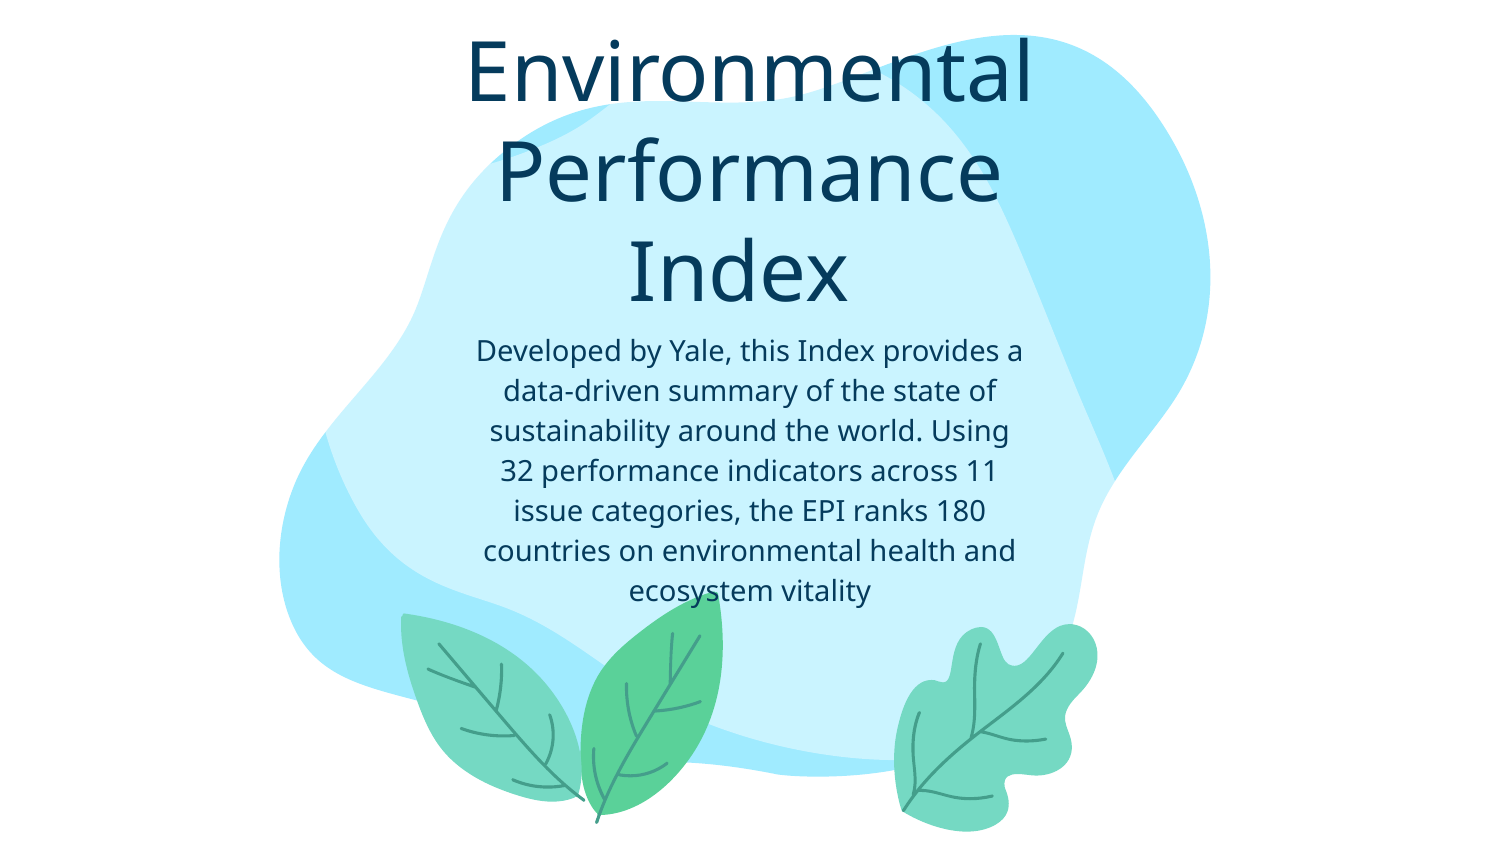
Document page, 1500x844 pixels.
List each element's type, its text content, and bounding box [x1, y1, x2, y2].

title Environmental Performance Index [438, 213, 1062, 333]
subtitle Developed by Yale, this Index provides a data-driven summary of the state of sustainability around the world. Using 32 performance indicators across 11 issue categories, the EPI ranks 180 countries on environmental health and ecosystem vitality [456, 311, 1044, 617]
